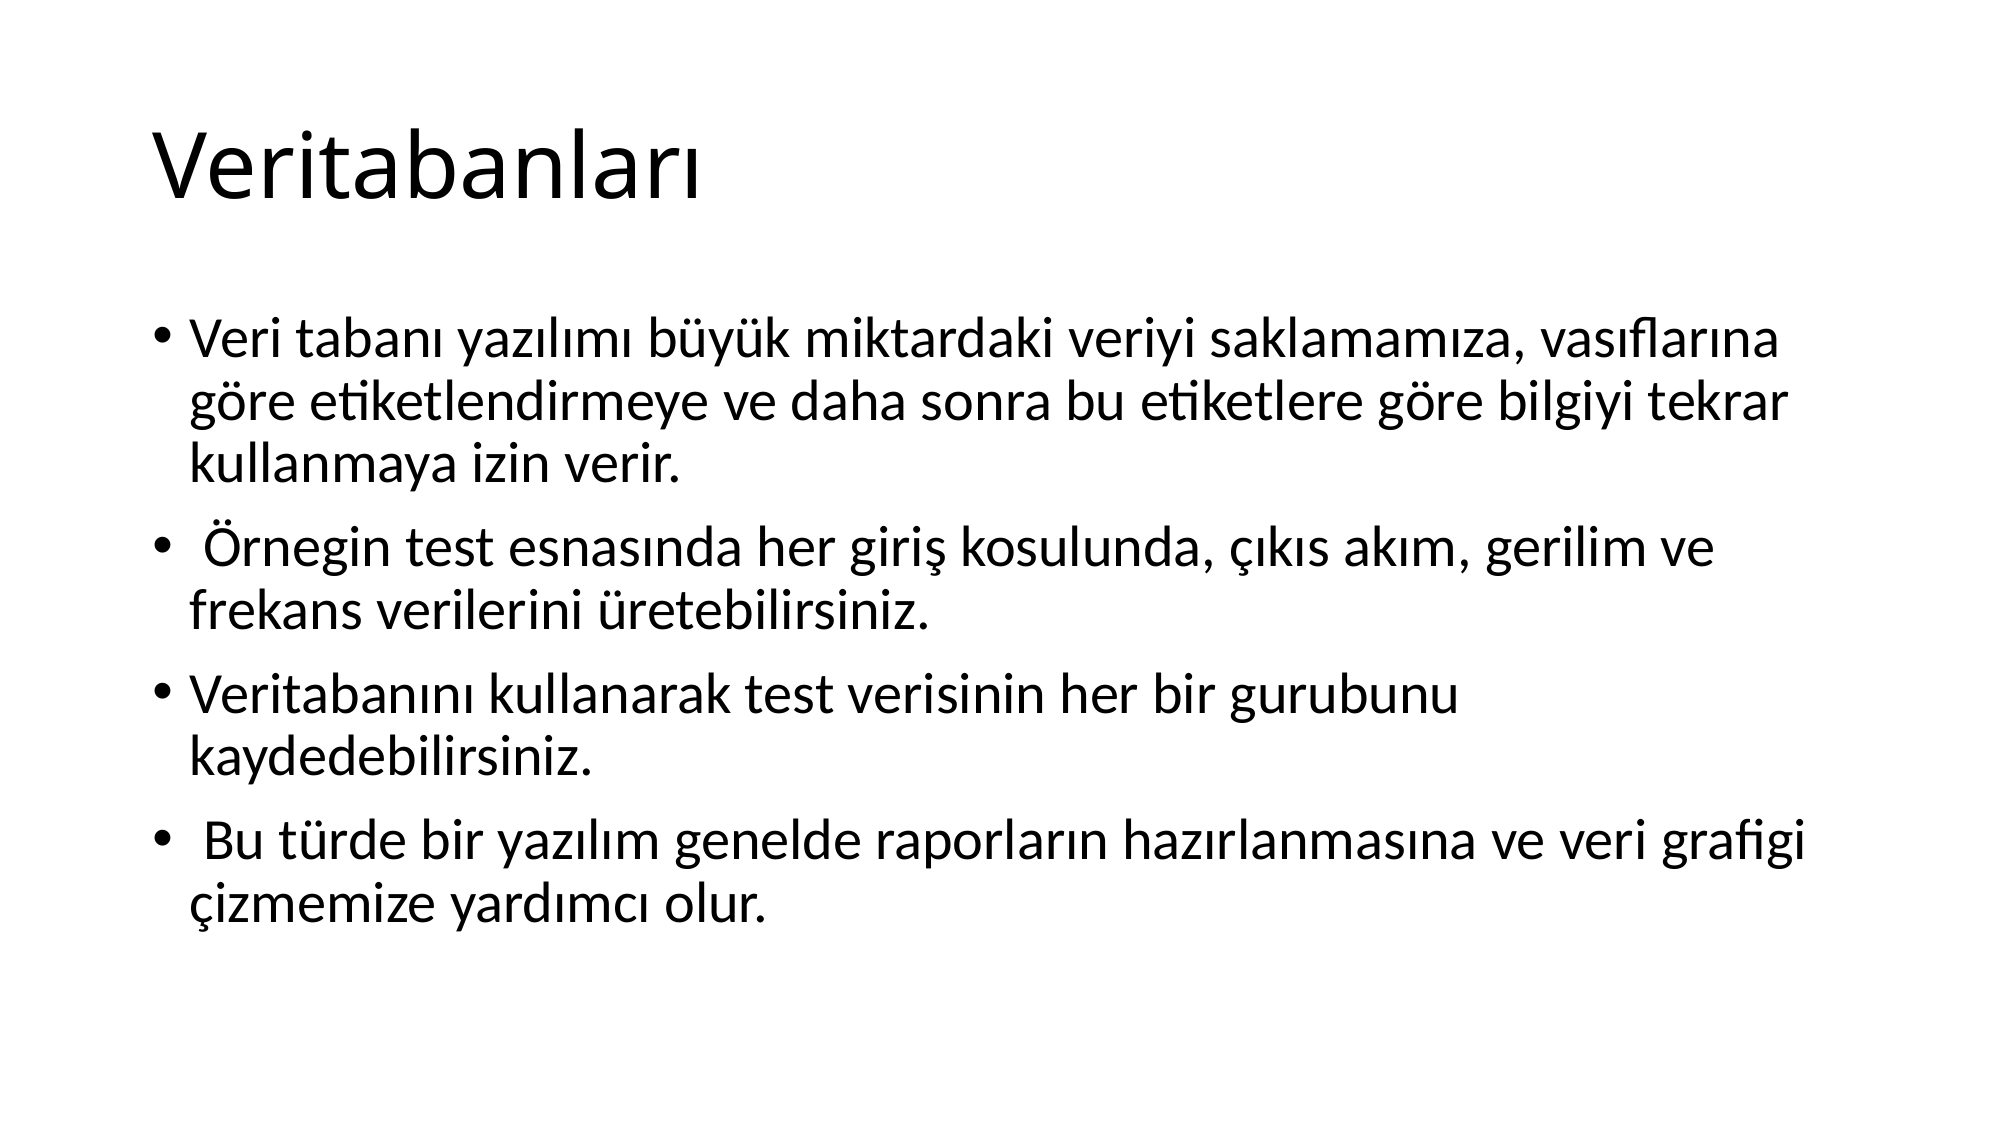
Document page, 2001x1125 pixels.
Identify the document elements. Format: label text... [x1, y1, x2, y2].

list Veri tabanı yazılımı büyük miktardaki veriyi saklamamıza, vasıflarına göre etiketlendirmeye ve daha sonra bu etiketlere göre bilgiyi tekrar kullanmaya izin verir. Örnegin test esnasında her giriş kosulunda, çıkıs akım, gerilim ve frekans verilerini üretebilirsiniz. Veritabanını kullanarak test verisinin her bir gurubunu kaydedebilirsiniz. Bu türde bir yazılım genelde raporların hazırlanmasına ve veri grafigi çizmemize yardımcı olur. [137, 299, 1863, 1014]
title Veritabanları [137, 59, 1863, 278]
